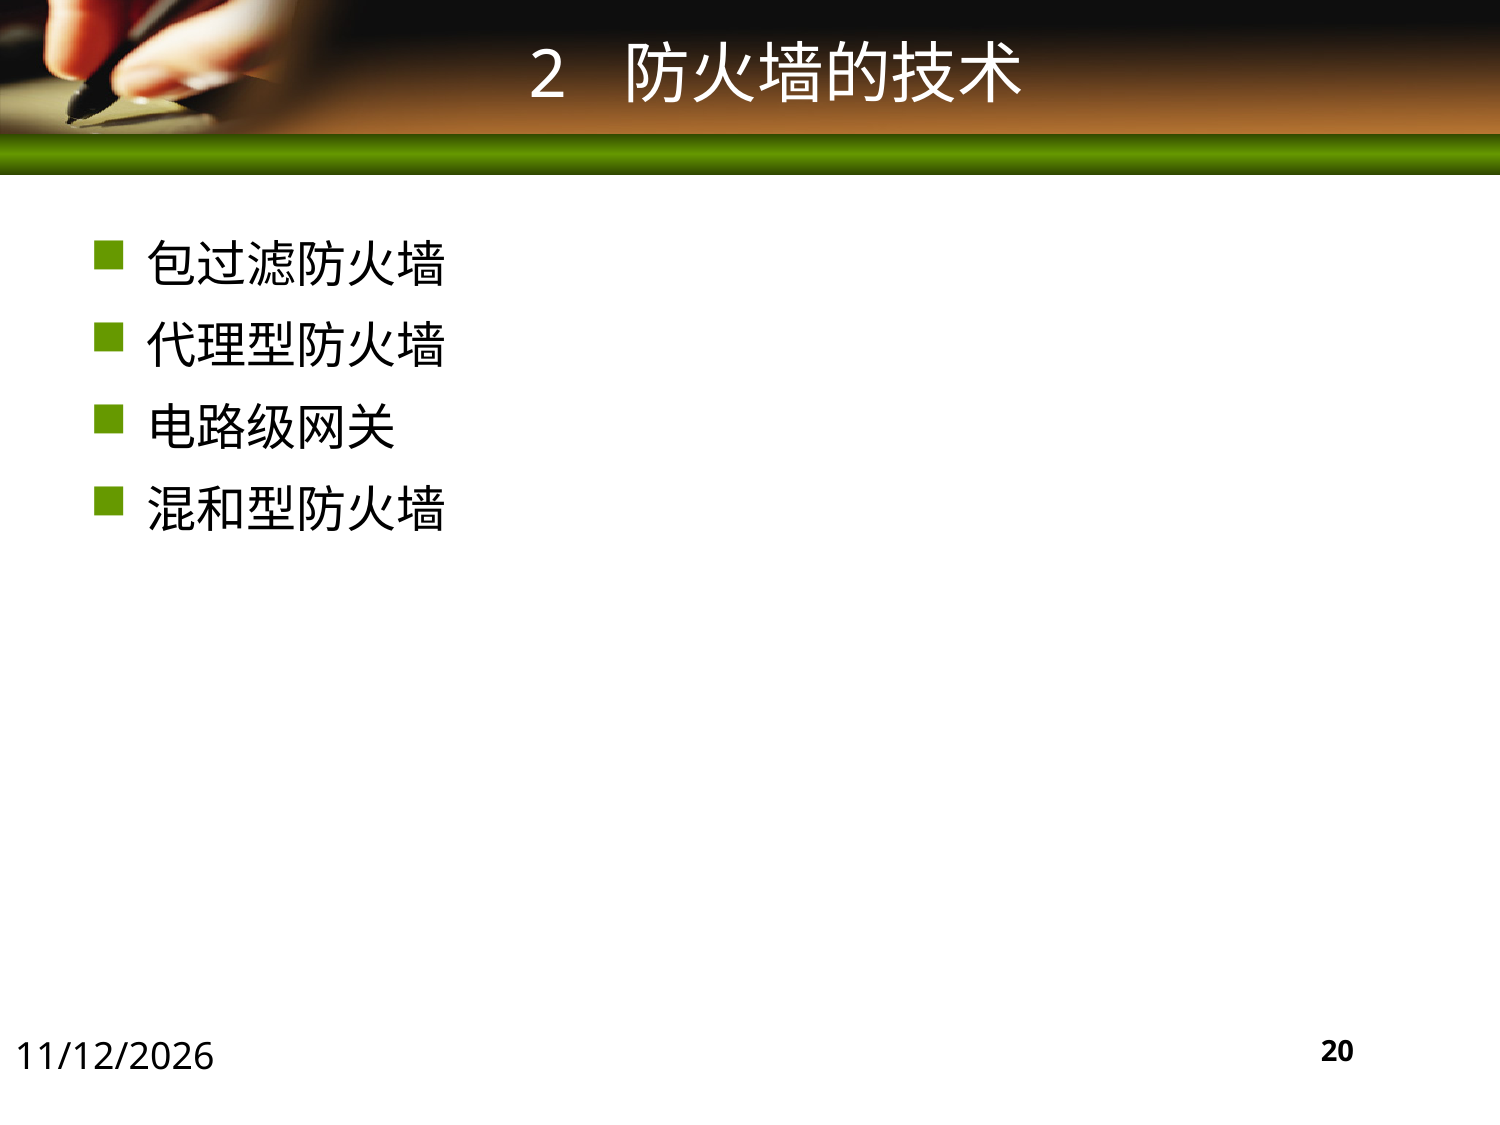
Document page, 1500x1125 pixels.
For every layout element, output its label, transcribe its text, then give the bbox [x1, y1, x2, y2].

title 2 防火墙的技术 [74, 24, 1438, 118]
picture [0, 0, 1500, 134]
slide_number 20 [1174, 1024, 1500, 1103]
footer [0, 1024, 475, 1103]
list 包过滤防火墙 代理型防火墙 电路级网关 混和型防火墙 [74, 212, 1413, 1038]
